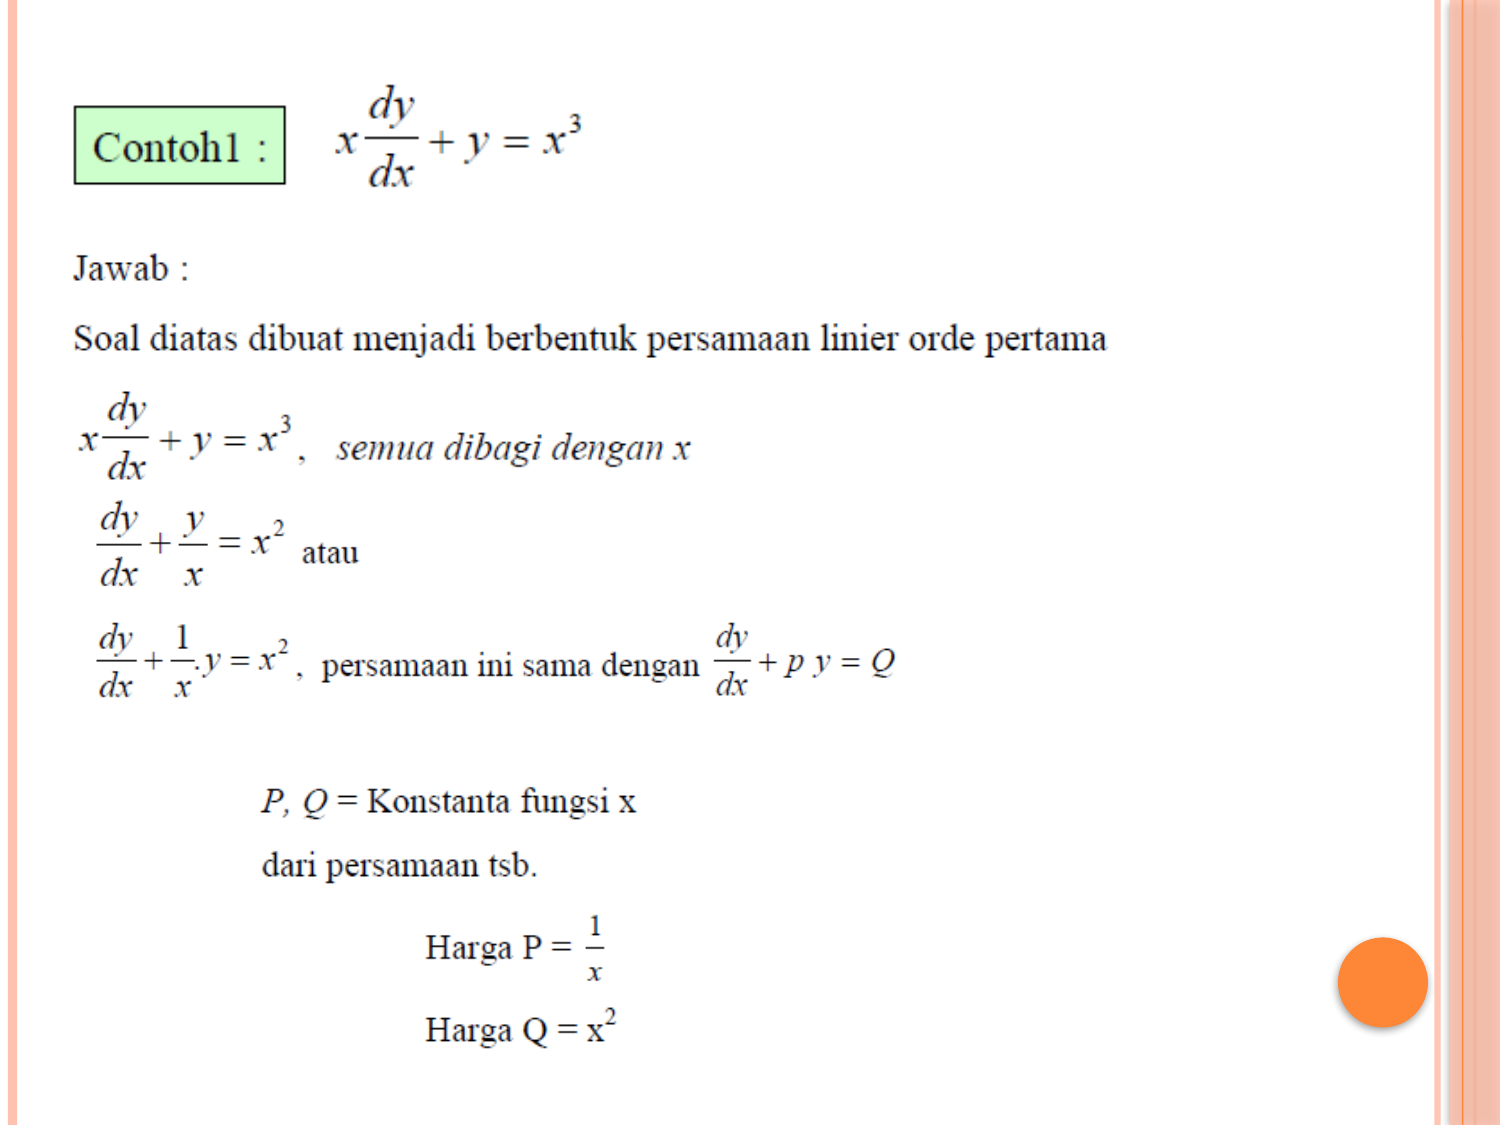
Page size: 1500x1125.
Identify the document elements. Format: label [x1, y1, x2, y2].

picture [57, 49, 1126, 718]
picture [231, 761, 663, 1069]
